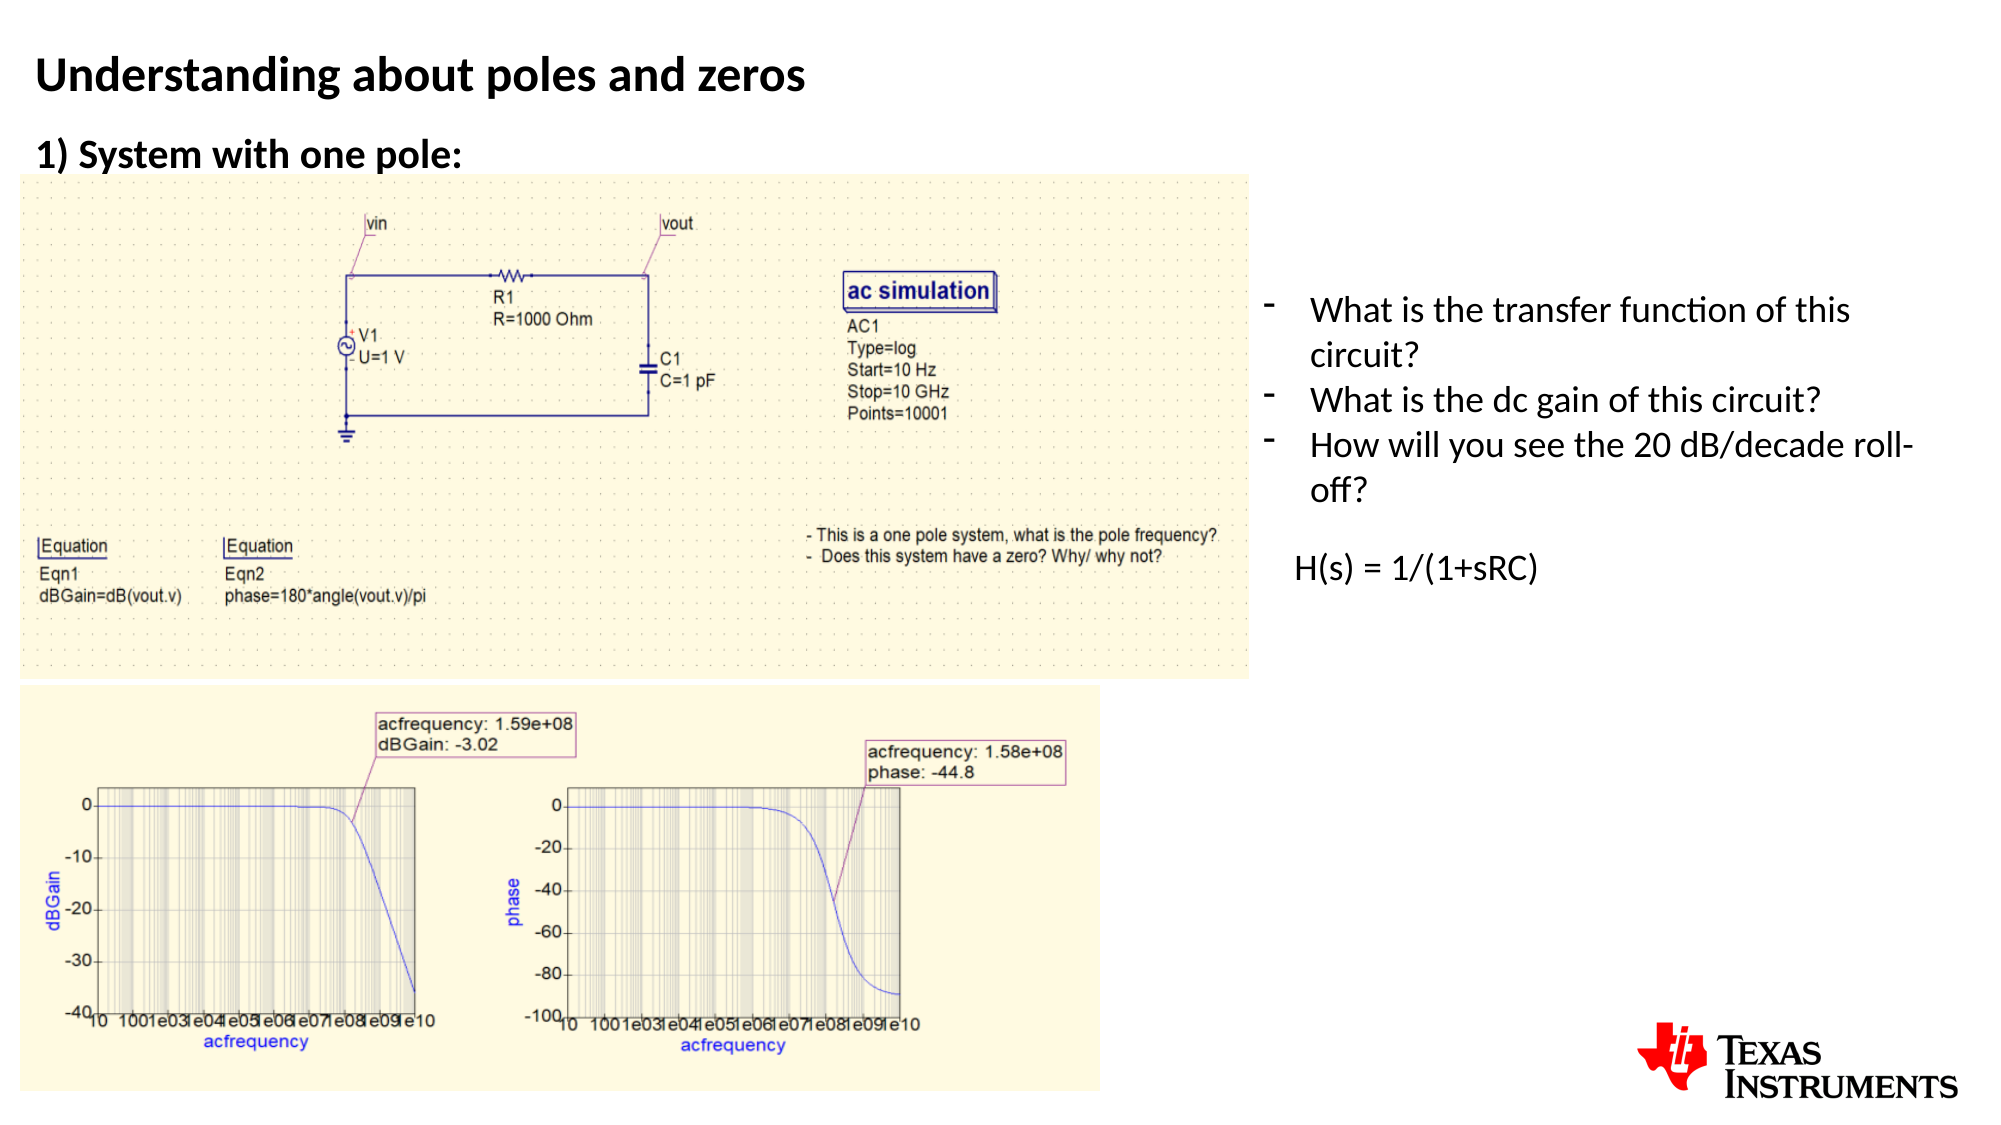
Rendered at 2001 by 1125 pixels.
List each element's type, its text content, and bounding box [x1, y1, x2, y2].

picture [1637, 1015, 1958, 1103]
text_box Understanding about poles and zeros [20, 34, 938, 110]
picture [20, 174, 1249, 679]
text_box 1) System with one pole: [20, 119, 749, 174]
picture [20, 685, 1100, 1091]
text_box H(s) = 1/(1+sRC) [1279, 535, 1791, 596]
text_box What is the transfer function of this circuit? What is the dc gain of this circuit? How will you see the 20 dB/decade roll-off? [1249, 278, 1954, 563]
